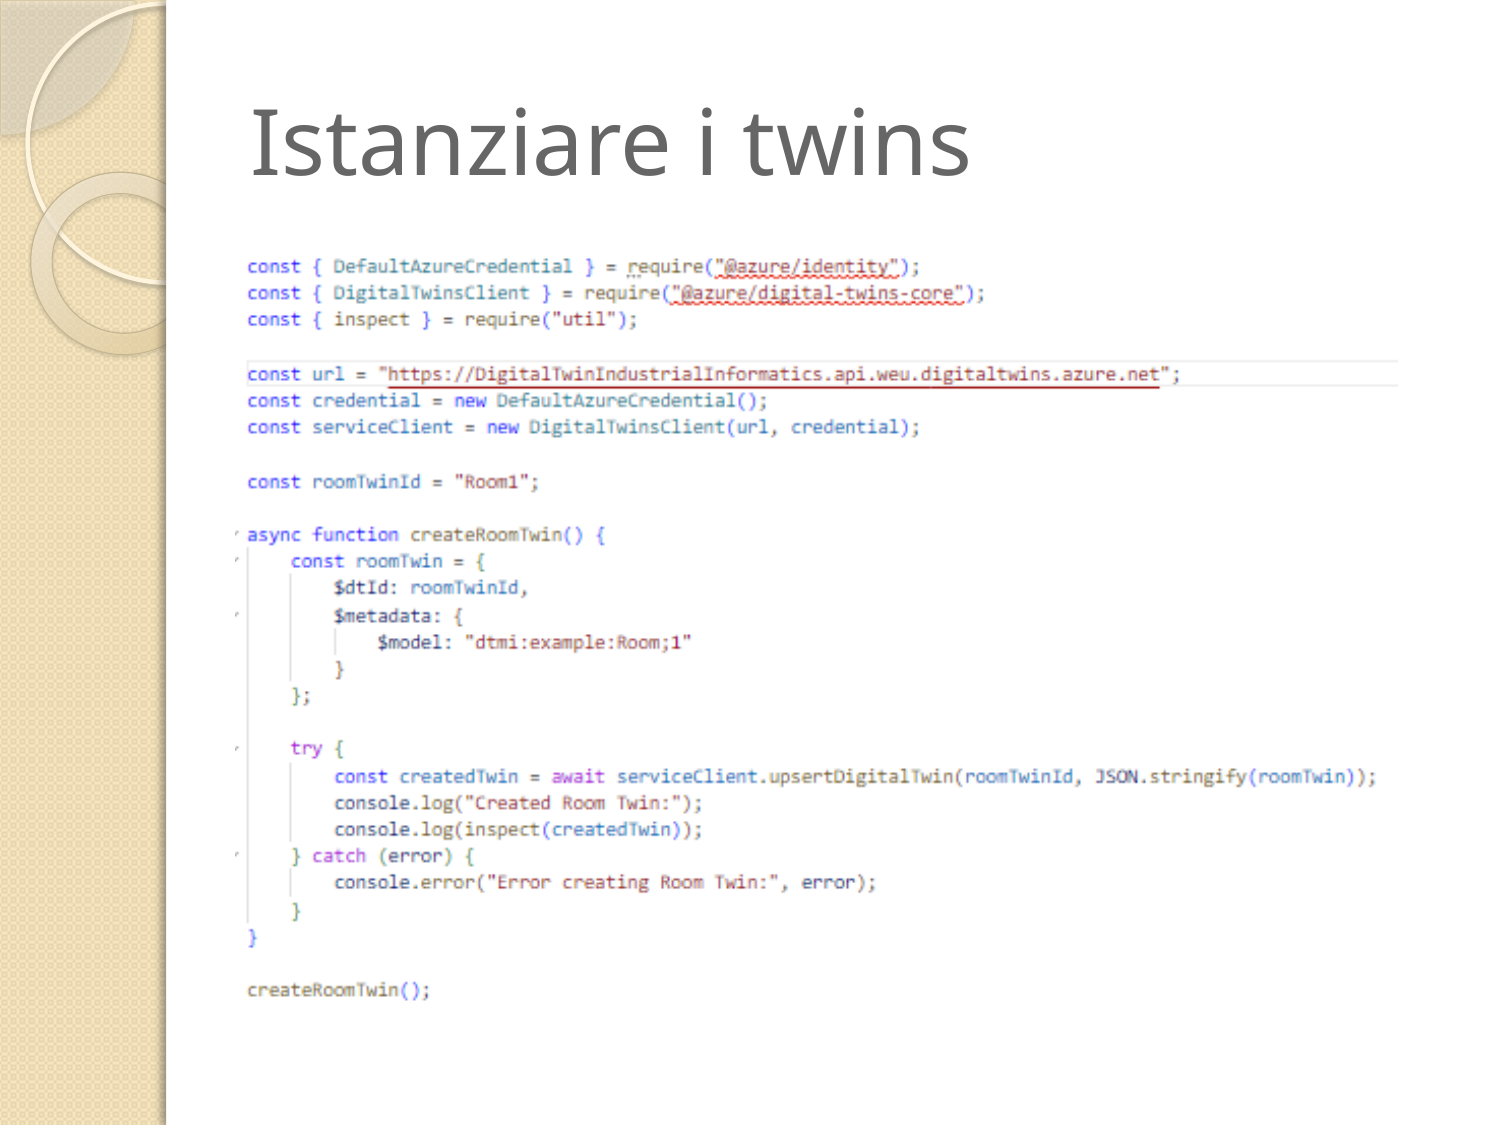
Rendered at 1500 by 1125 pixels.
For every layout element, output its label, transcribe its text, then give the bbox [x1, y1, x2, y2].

title Istanziare i twins [235, 45, 1466, 233]
picture [235, 255, 1398, 1010]
